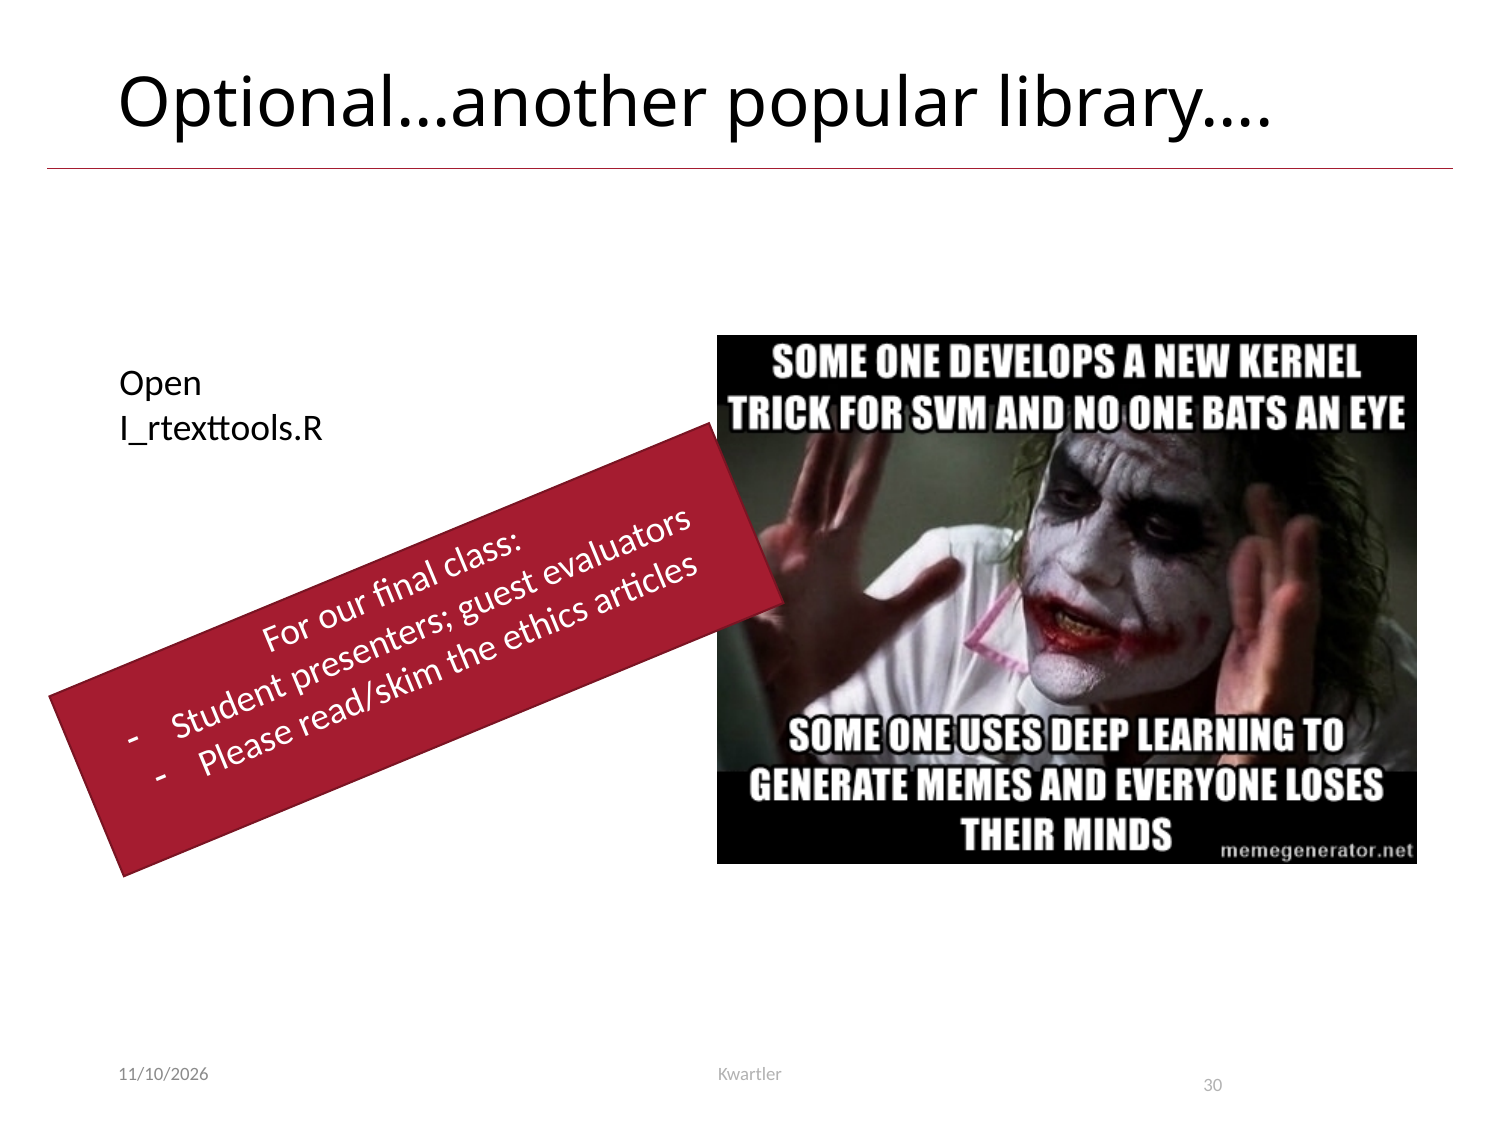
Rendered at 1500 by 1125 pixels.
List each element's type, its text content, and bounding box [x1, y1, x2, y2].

picture [717, 335, 1417, 864]
title Optional…another popular library…. [103, 59, 1397, 157]
footer Kwartler [496, 1042, 1004, 1103]
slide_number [103, 1042, 441, 1103]
text_box For our final class: Student presenters; guest evaluators Please read/skim the ethics articles [48, 421, 717, 878]
slide_number 30 [1188, 1042, 1330, 1103]
text_box Open I_rtexttools.R [104, 350, 338, 456]
